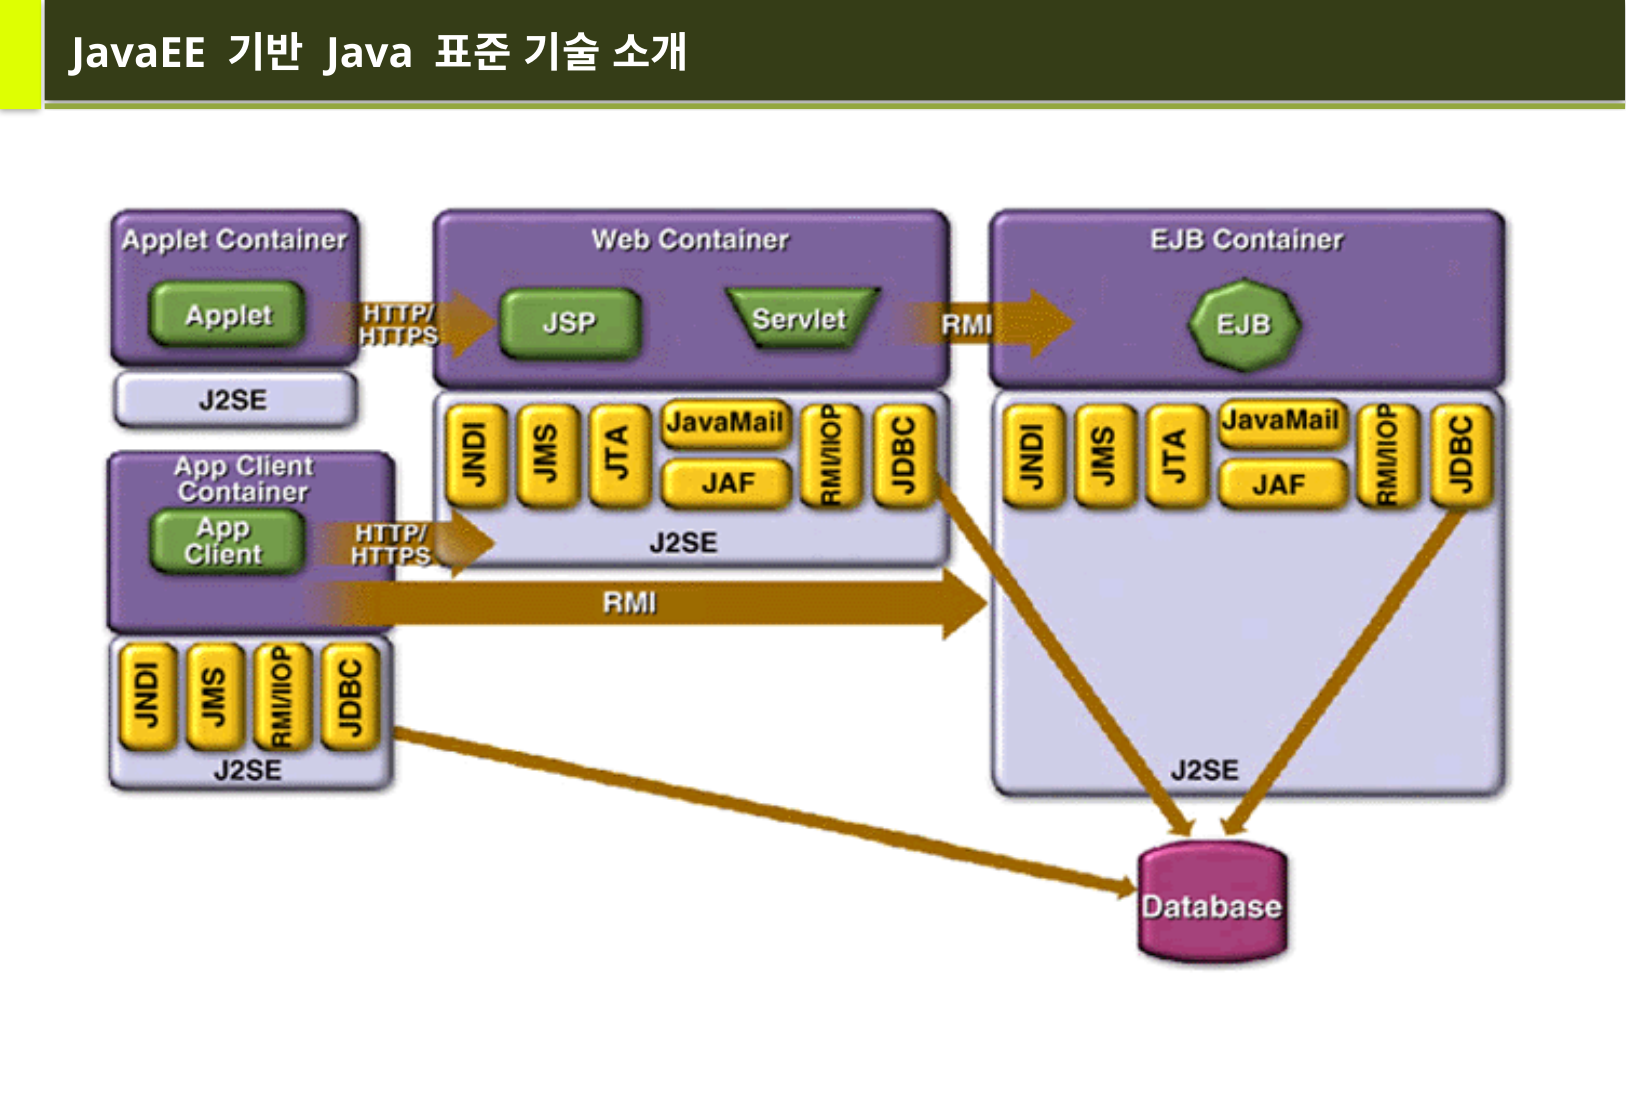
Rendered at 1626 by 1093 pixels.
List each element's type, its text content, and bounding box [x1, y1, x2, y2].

picture [68, 142, 1549, 1031]
title JavaEE 기반 Java 표준 기술 소개 [56, 0, 1604, 103]
